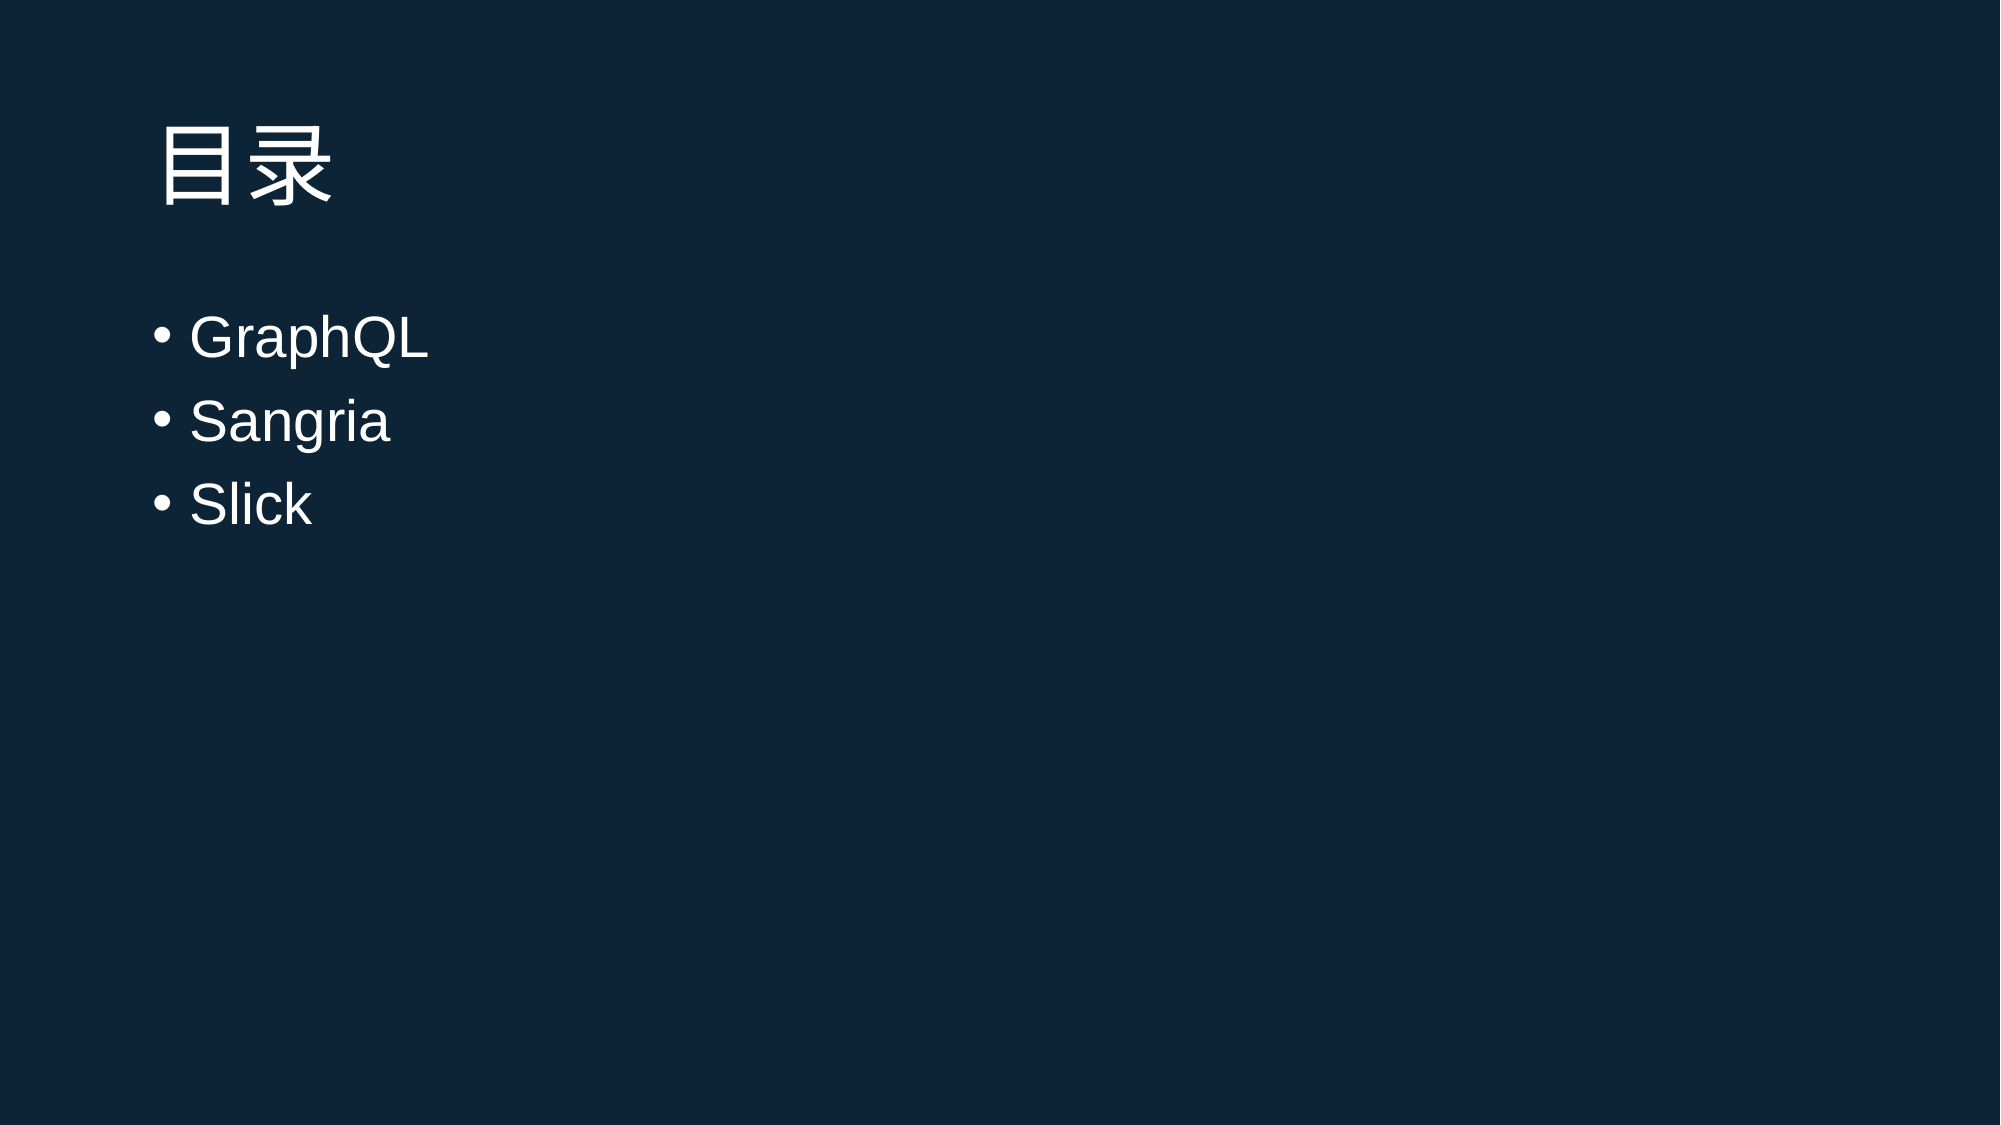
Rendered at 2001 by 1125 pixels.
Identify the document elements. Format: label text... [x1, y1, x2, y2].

title 目录 [137, 59, 1863, 278]
list GraphQL Sangria Slick [137, 299, 1863, 1014]
